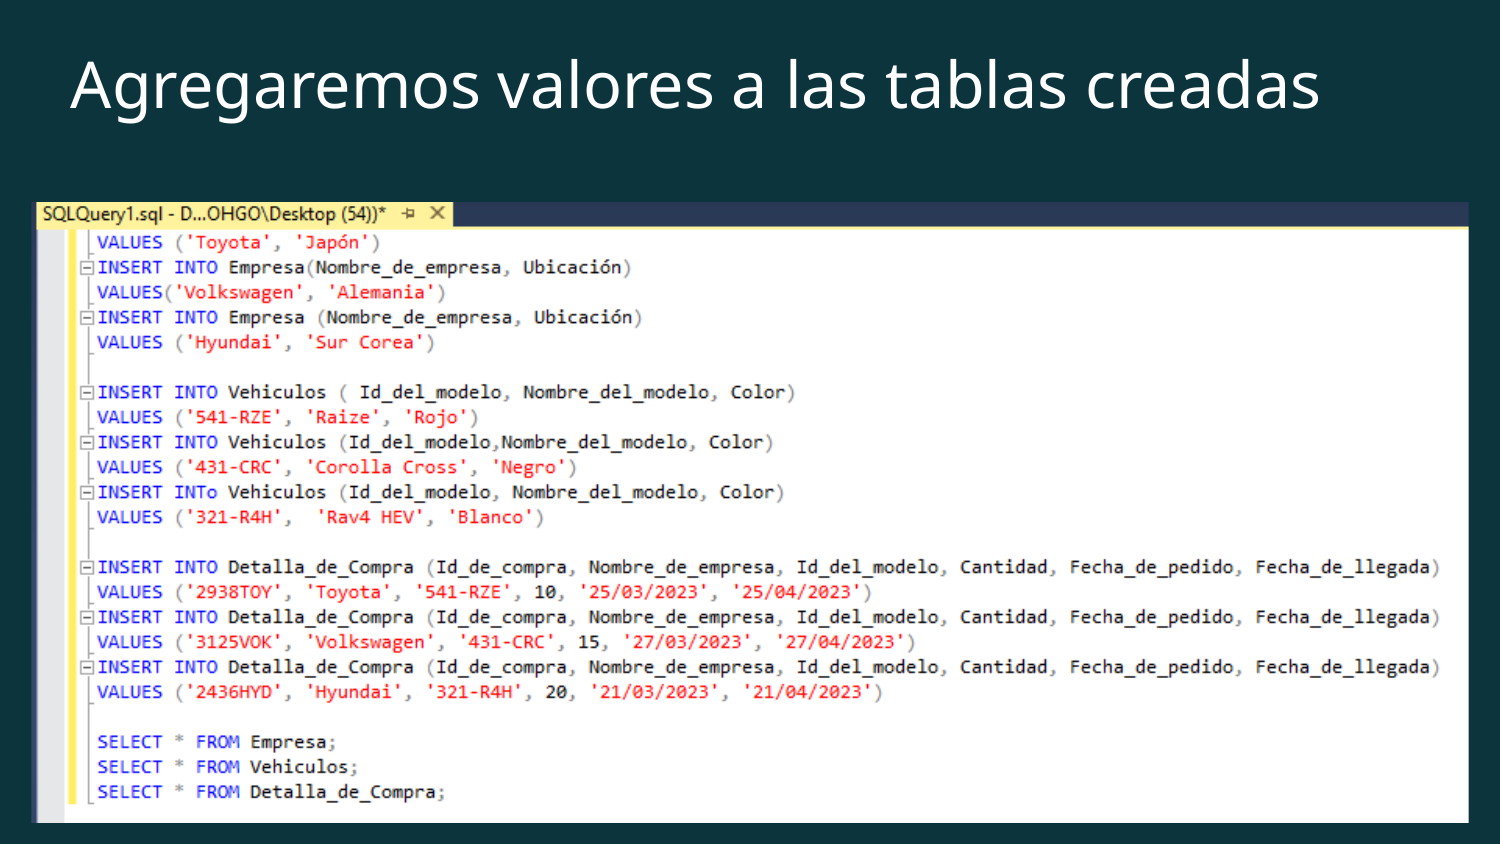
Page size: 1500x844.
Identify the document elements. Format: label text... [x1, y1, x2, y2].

text_box Agregaremos valores a las tablas creadas [55, 28, 1431, 137]
picture [31, 202, 1469, 824]
